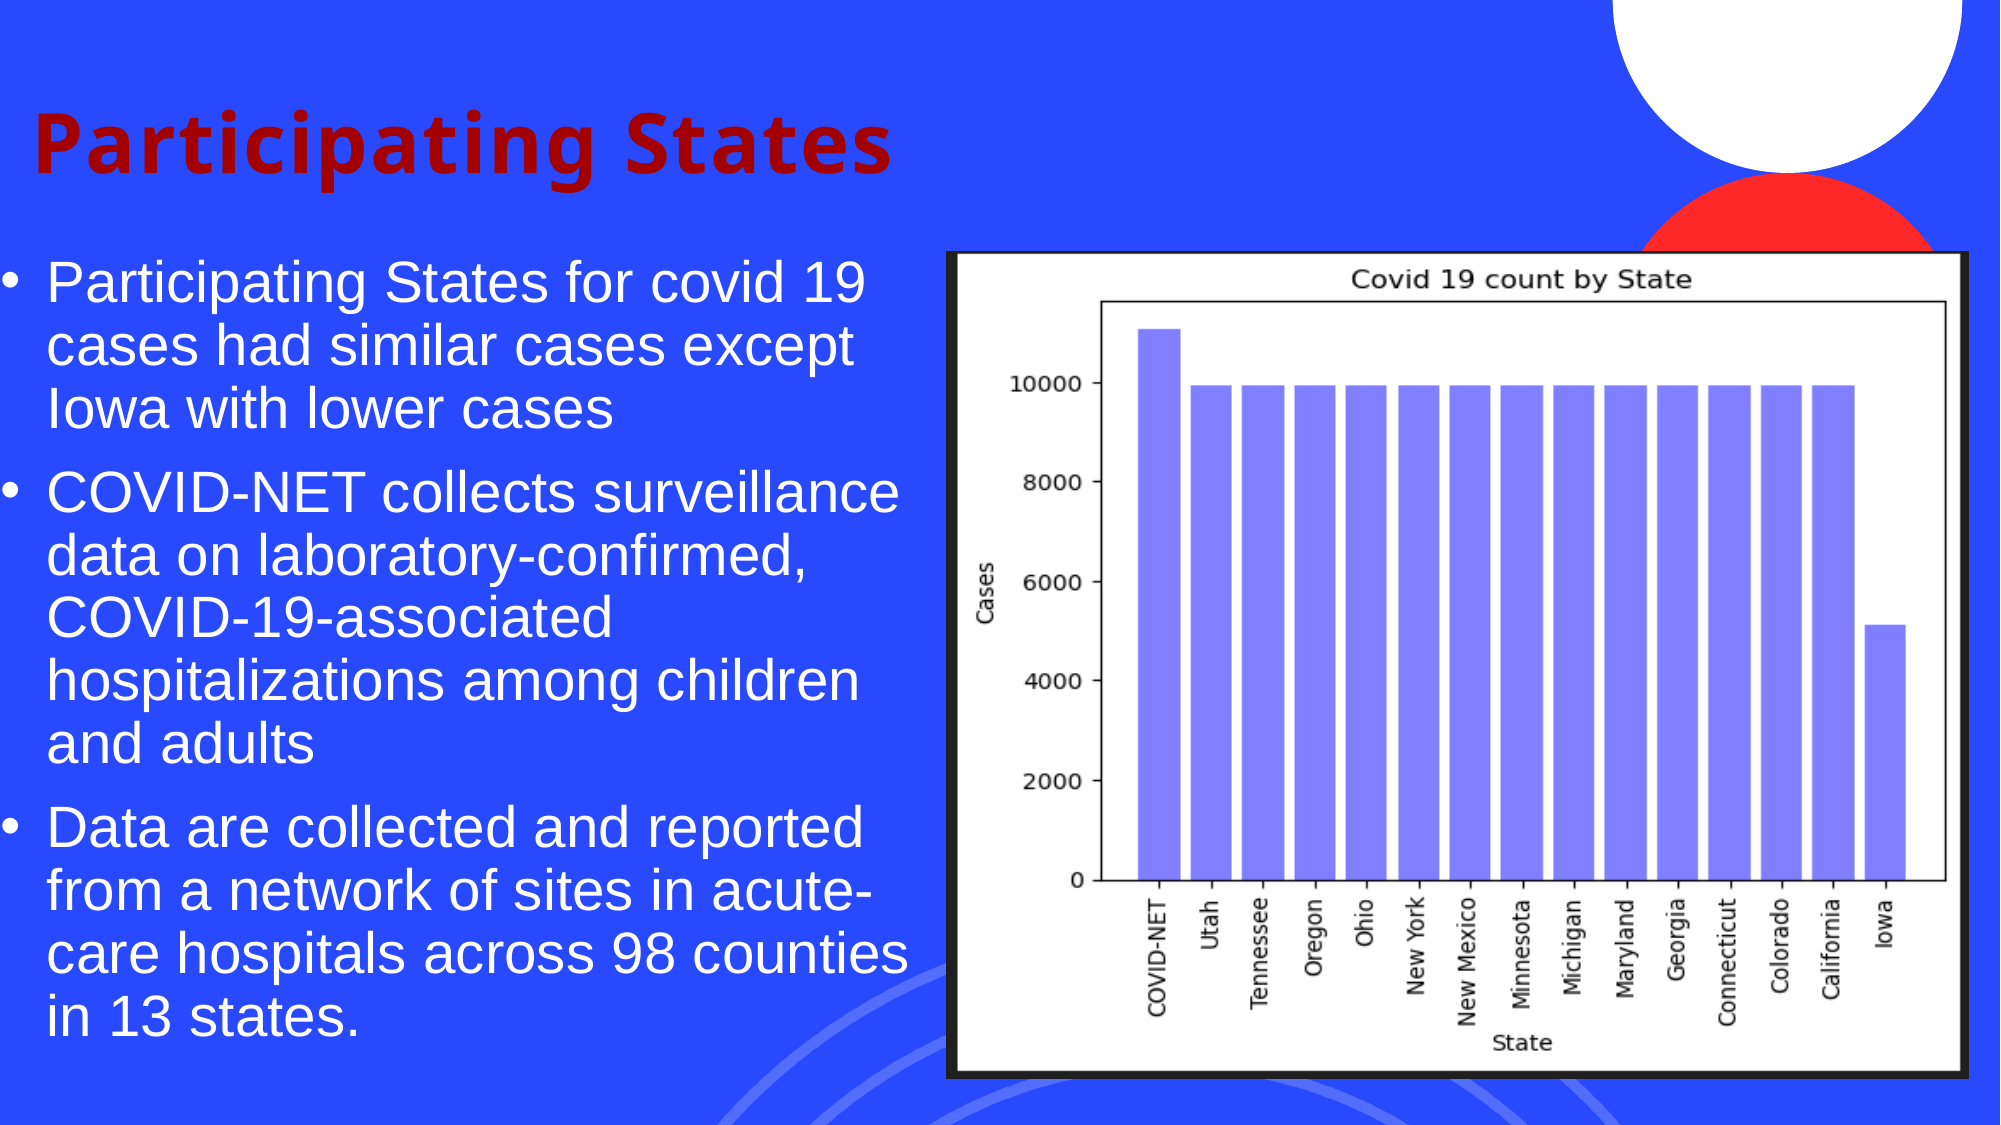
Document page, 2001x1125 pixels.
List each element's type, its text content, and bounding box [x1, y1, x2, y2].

picture [567, 251, 1969, 1125]
title Participating States [31, 101, 1000, 251]
list Participating States for covid 19 cases had similar cases except Iowa with lower cases COVID-NET collects surveillance data on laboratory-confirmed, COVID-19-associated hospitalizations among children and adults Data are collected and reported from a network of sites in acute-care hospitals across 98 counties in 13 states. [0, 251, 946, 1079]
